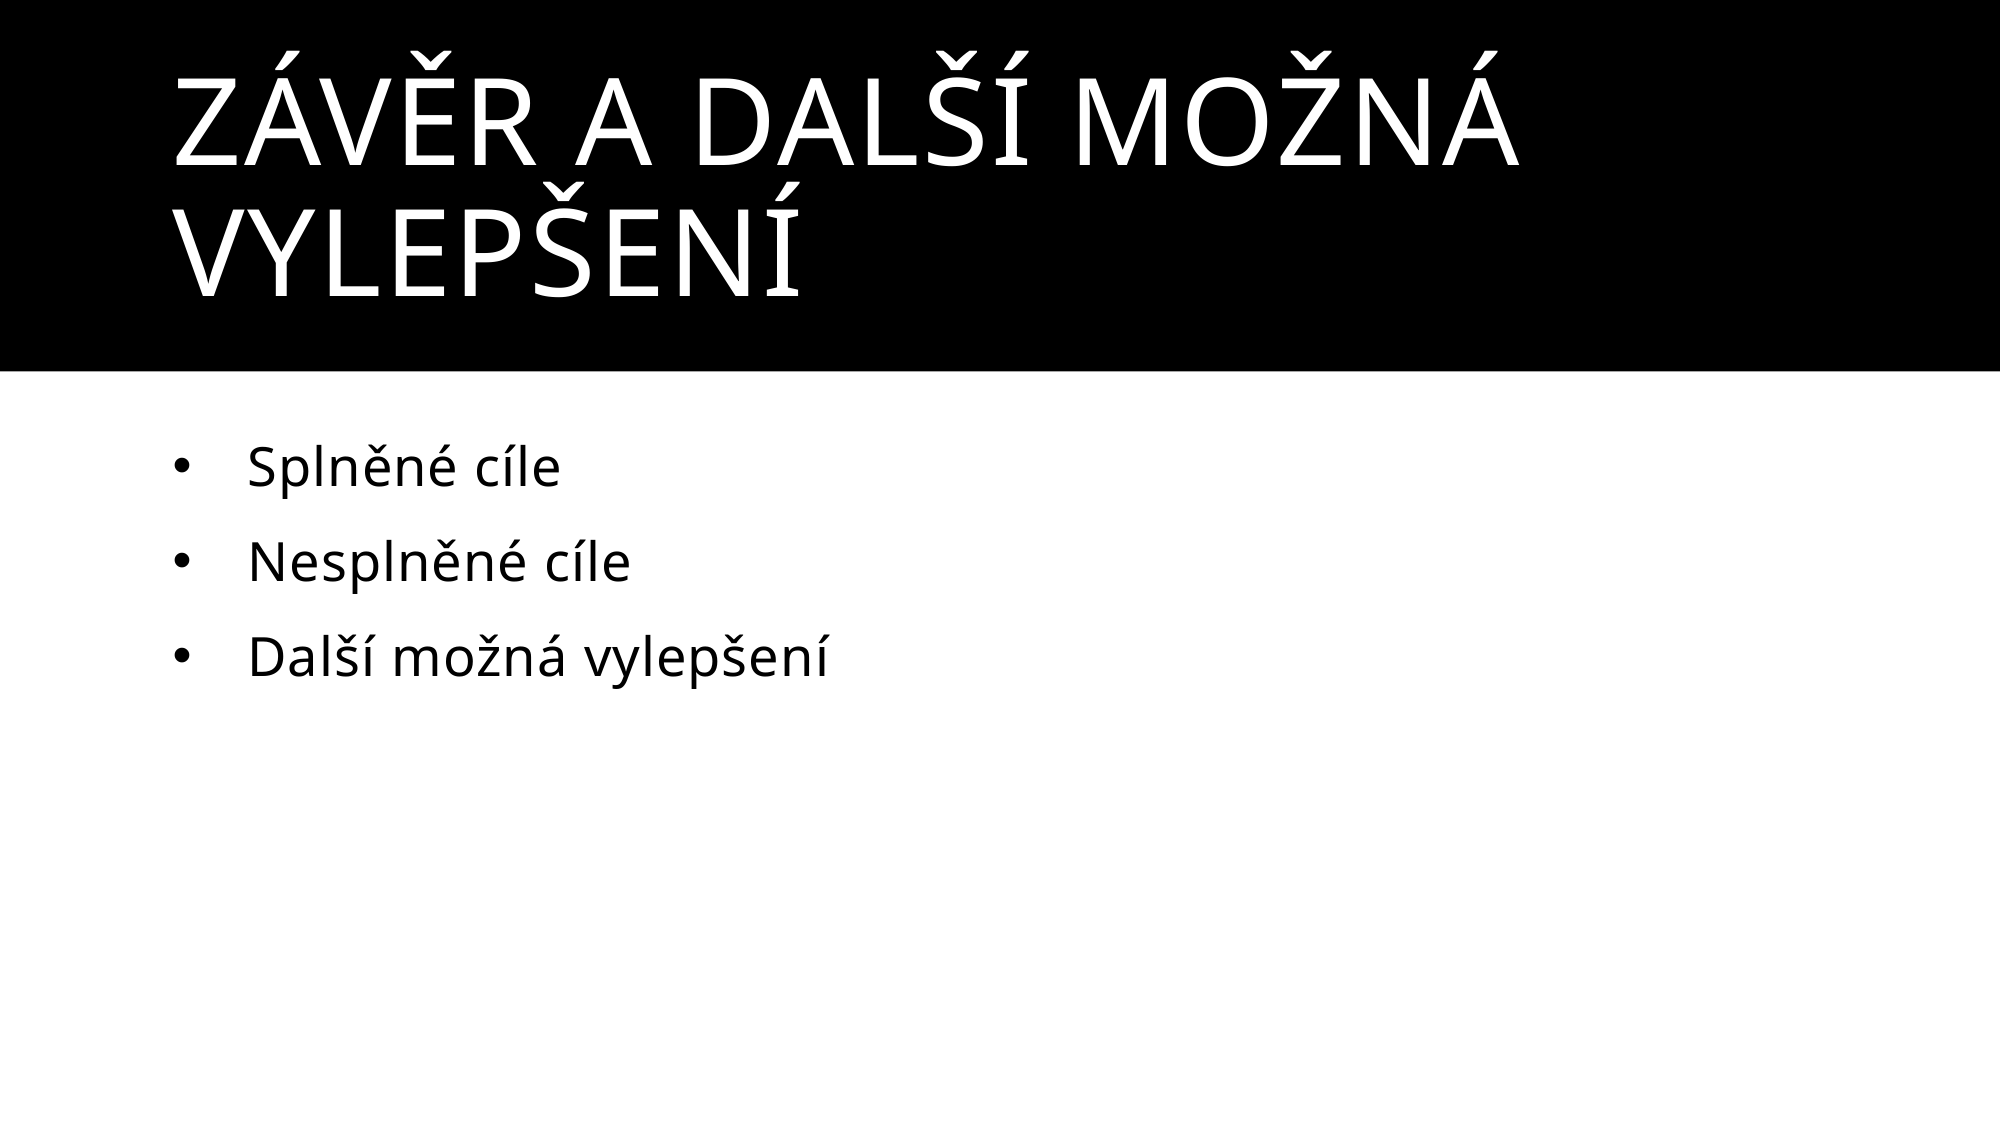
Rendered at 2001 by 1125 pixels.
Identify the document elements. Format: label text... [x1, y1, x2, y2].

list Splněné cíle Nesplněné cíle Další možná vylepšení [157, 424, 1842, 1014]
title Závěr a Další možná vylepšení [157, 52, 1842, 332]
